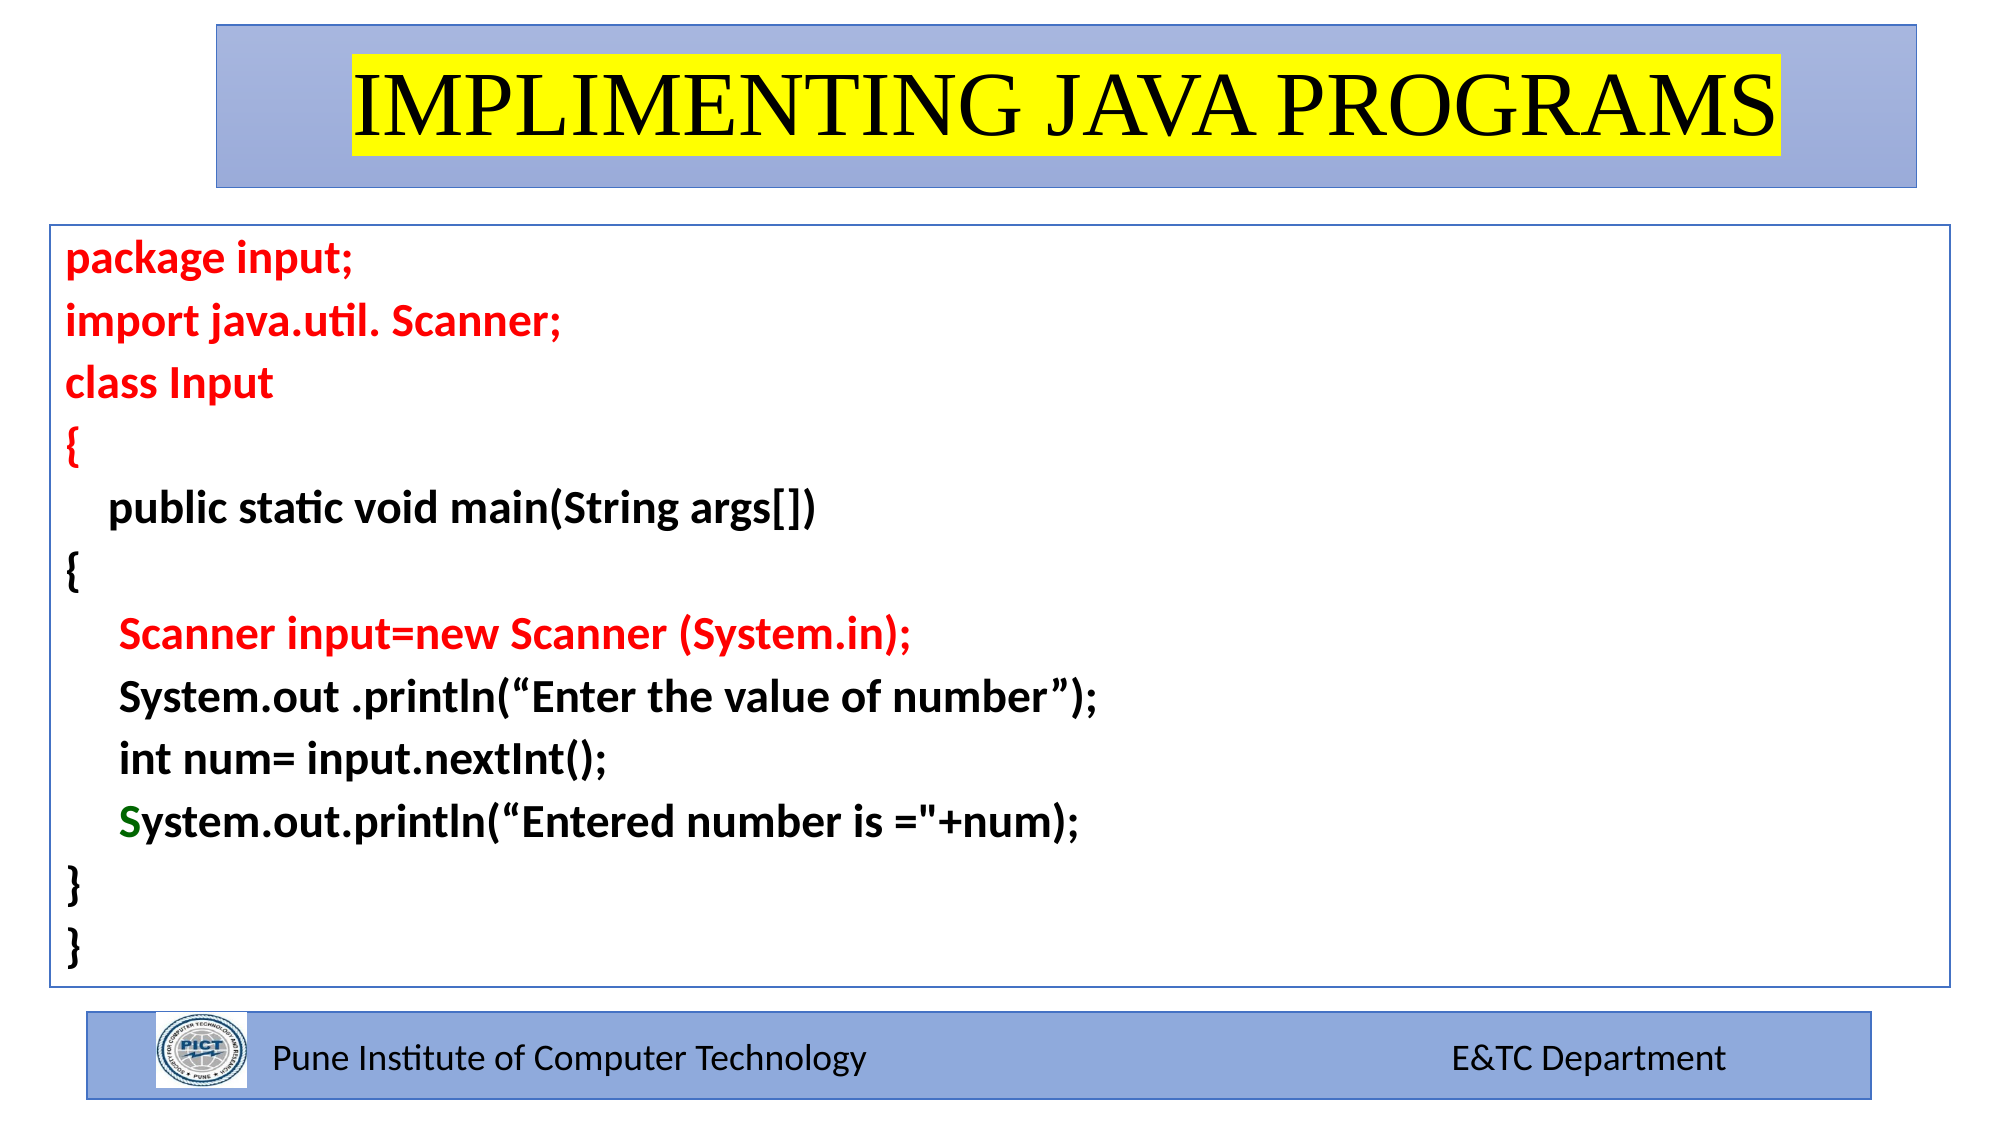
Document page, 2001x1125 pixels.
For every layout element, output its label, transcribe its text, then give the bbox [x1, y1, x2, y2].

text_box Pune Institute of Computer Technology E&TC Department [86, 1011, 1872, 1100]
picture [156, 1012, 247, 1088]
list package input; import java.util. Scanner; class Input { public static void main(String args[]) { Scanner input=new Scanner (System.in); System.out .println(“Enter the value of number”); int num= input.nextInt(); System.out.println(“Entered number is ="+num); } } [49, 224, 1951, 988]
title IMPLIMENTING JAVA PROGRAMS [216, 24, 1917, 188]
